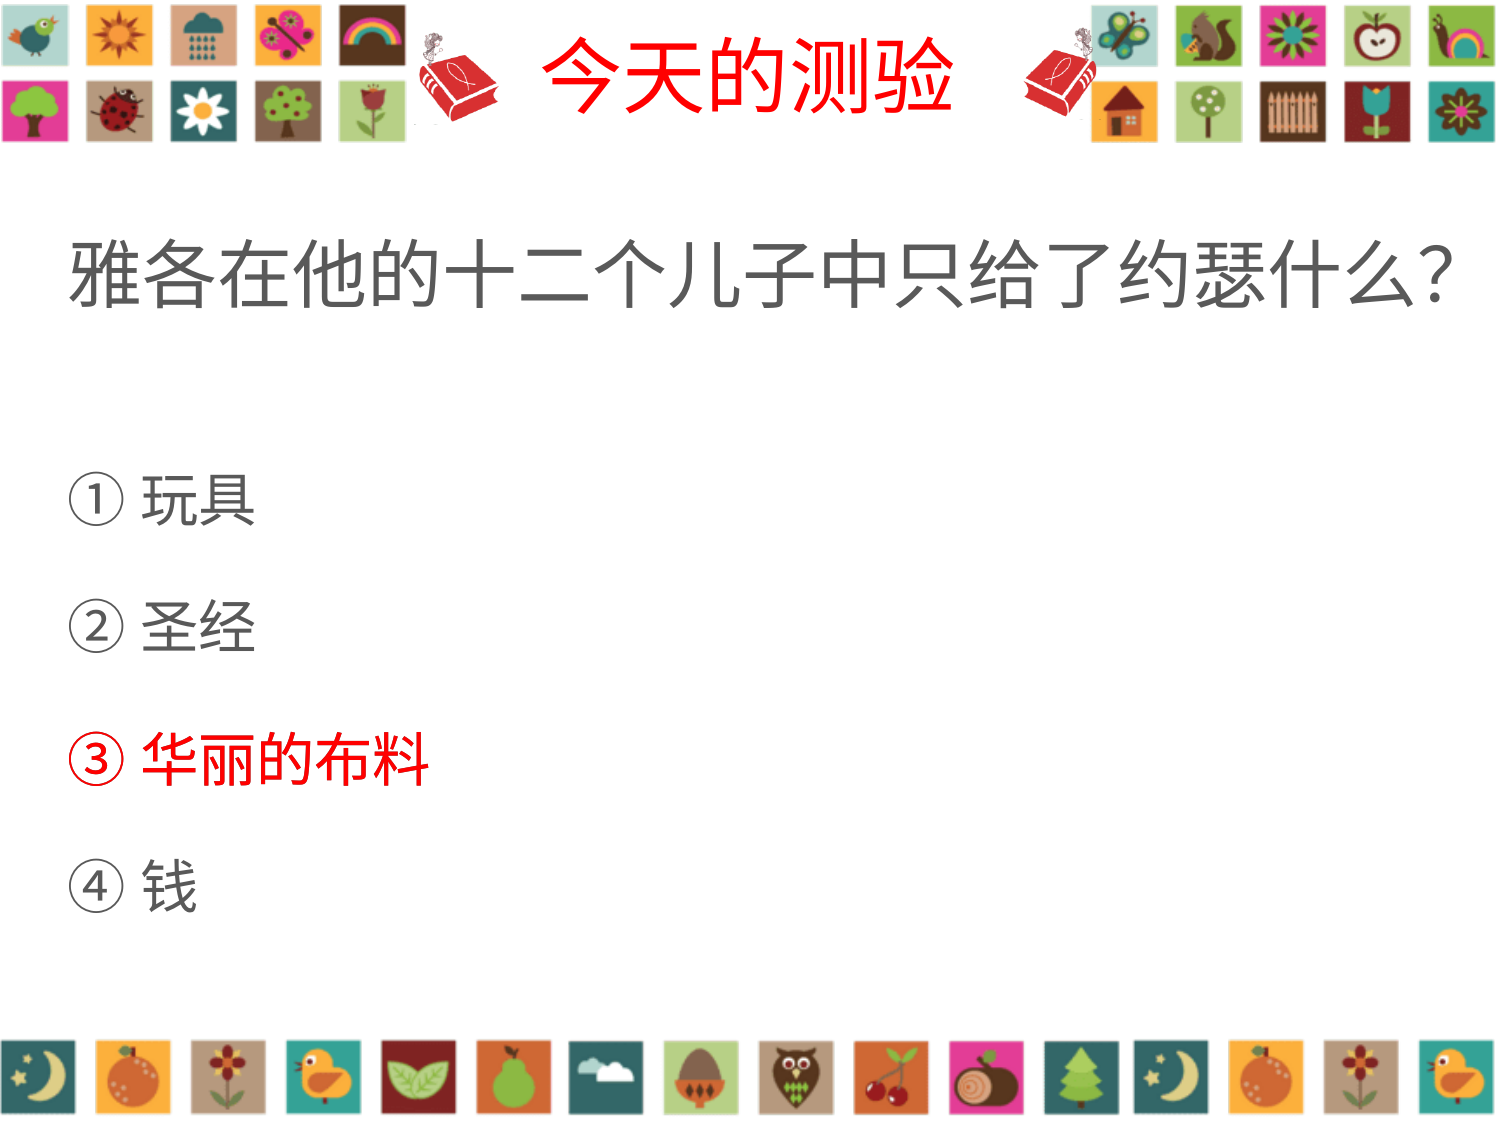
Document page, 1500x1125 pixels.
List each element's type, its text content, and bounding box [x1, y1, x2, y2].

text_box ③华丽的布料 [53, 716, 1483, 801]
picture [997, 3, 1500, 150]
text_box 今天的测验 [523, 16, 1078, 131]
picture [0, 3, 526, 150]
text_box ④钱 [53, 842, 1483, 928]
text_box 雅各在他的十二个儿子中只给了约瑟什么？ [53, 219, 1436, 325]
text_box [0, 1028, 1500, 1118]
text_box ①玩具 [53, 456, 1436, 541]
text_box ②圣经 [53, 582, 1436, 668]
